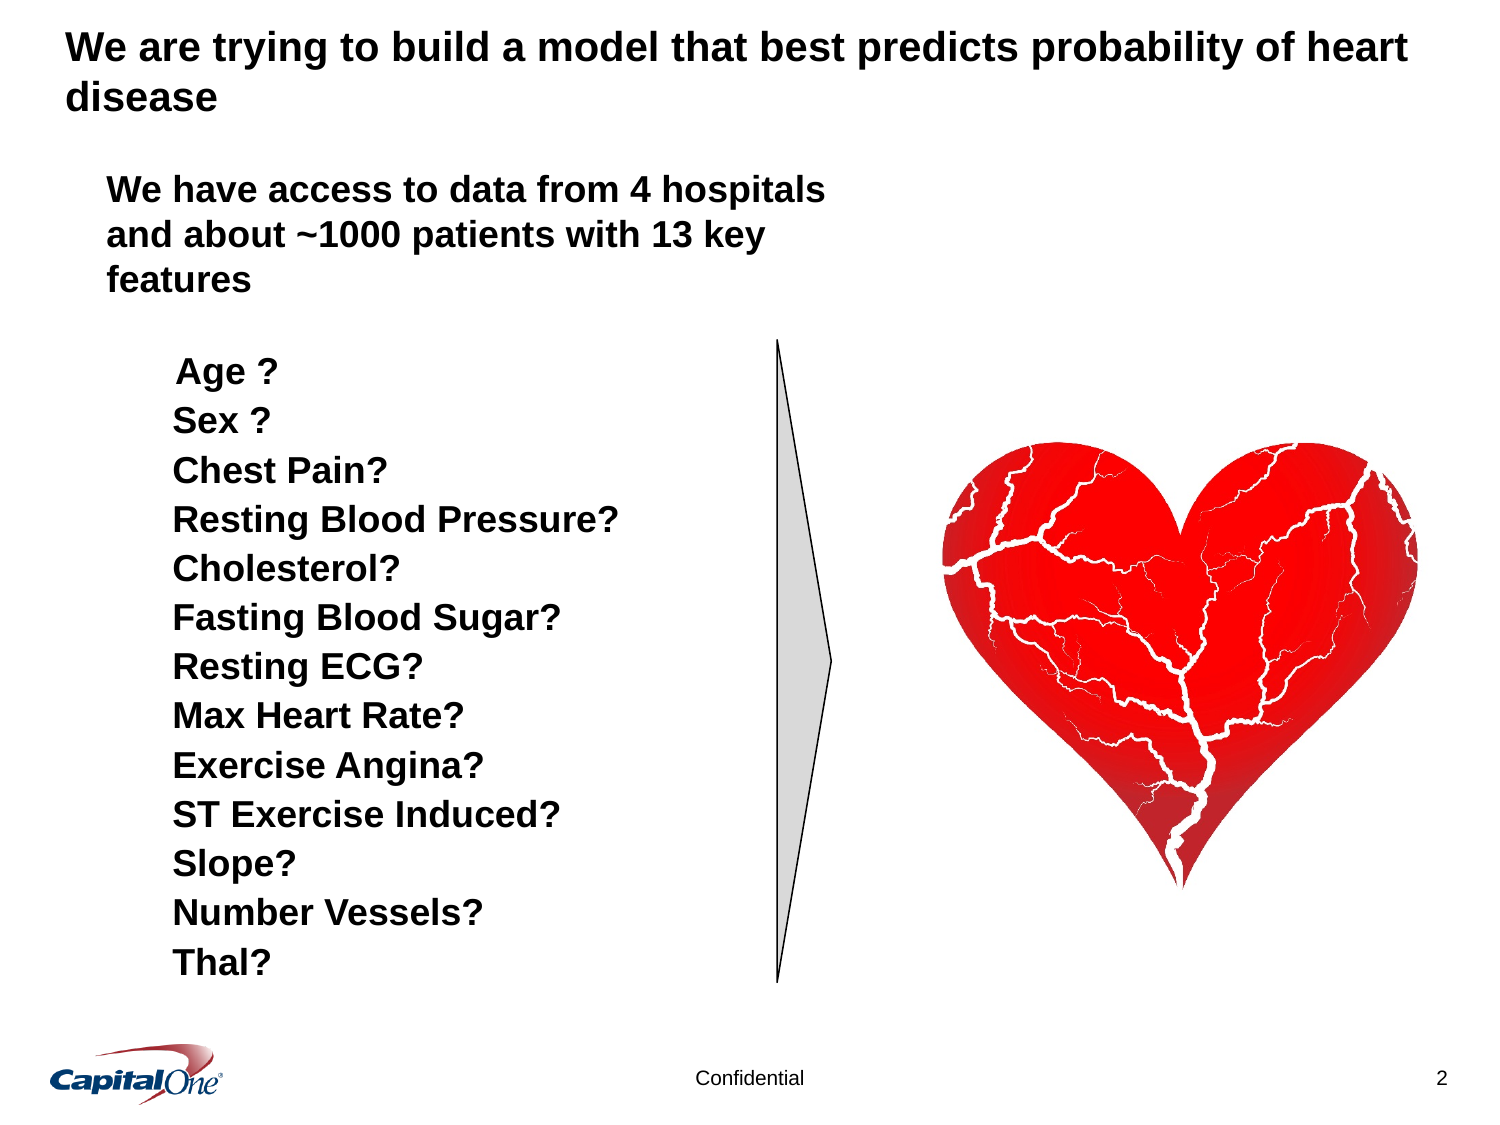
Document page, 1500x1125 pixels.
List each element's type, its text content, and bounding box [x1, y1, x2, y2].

title We are trying to build a model that best predicts probability of heart disease [49, 12, 1451, 129]
text_box [777, 339, 832, 983]
text_box Age ? Sex ? Chest Pain? Resting Blood Pressure? Cholesterol? Fasting Blood Sugar? Resting ECG? Max Heart Rate? Exercise Angina? ST Exercise Induced? Slope? Number Vessels? Thal? [0, 339, 750, 1040]
text_box We have access to data from 4 hospitals and about ~1000 patients with 13 key features [91, 158, 842, 308]
picture [912, 425, 1451, 897]
picture [50, 1044, 223, 1105]
